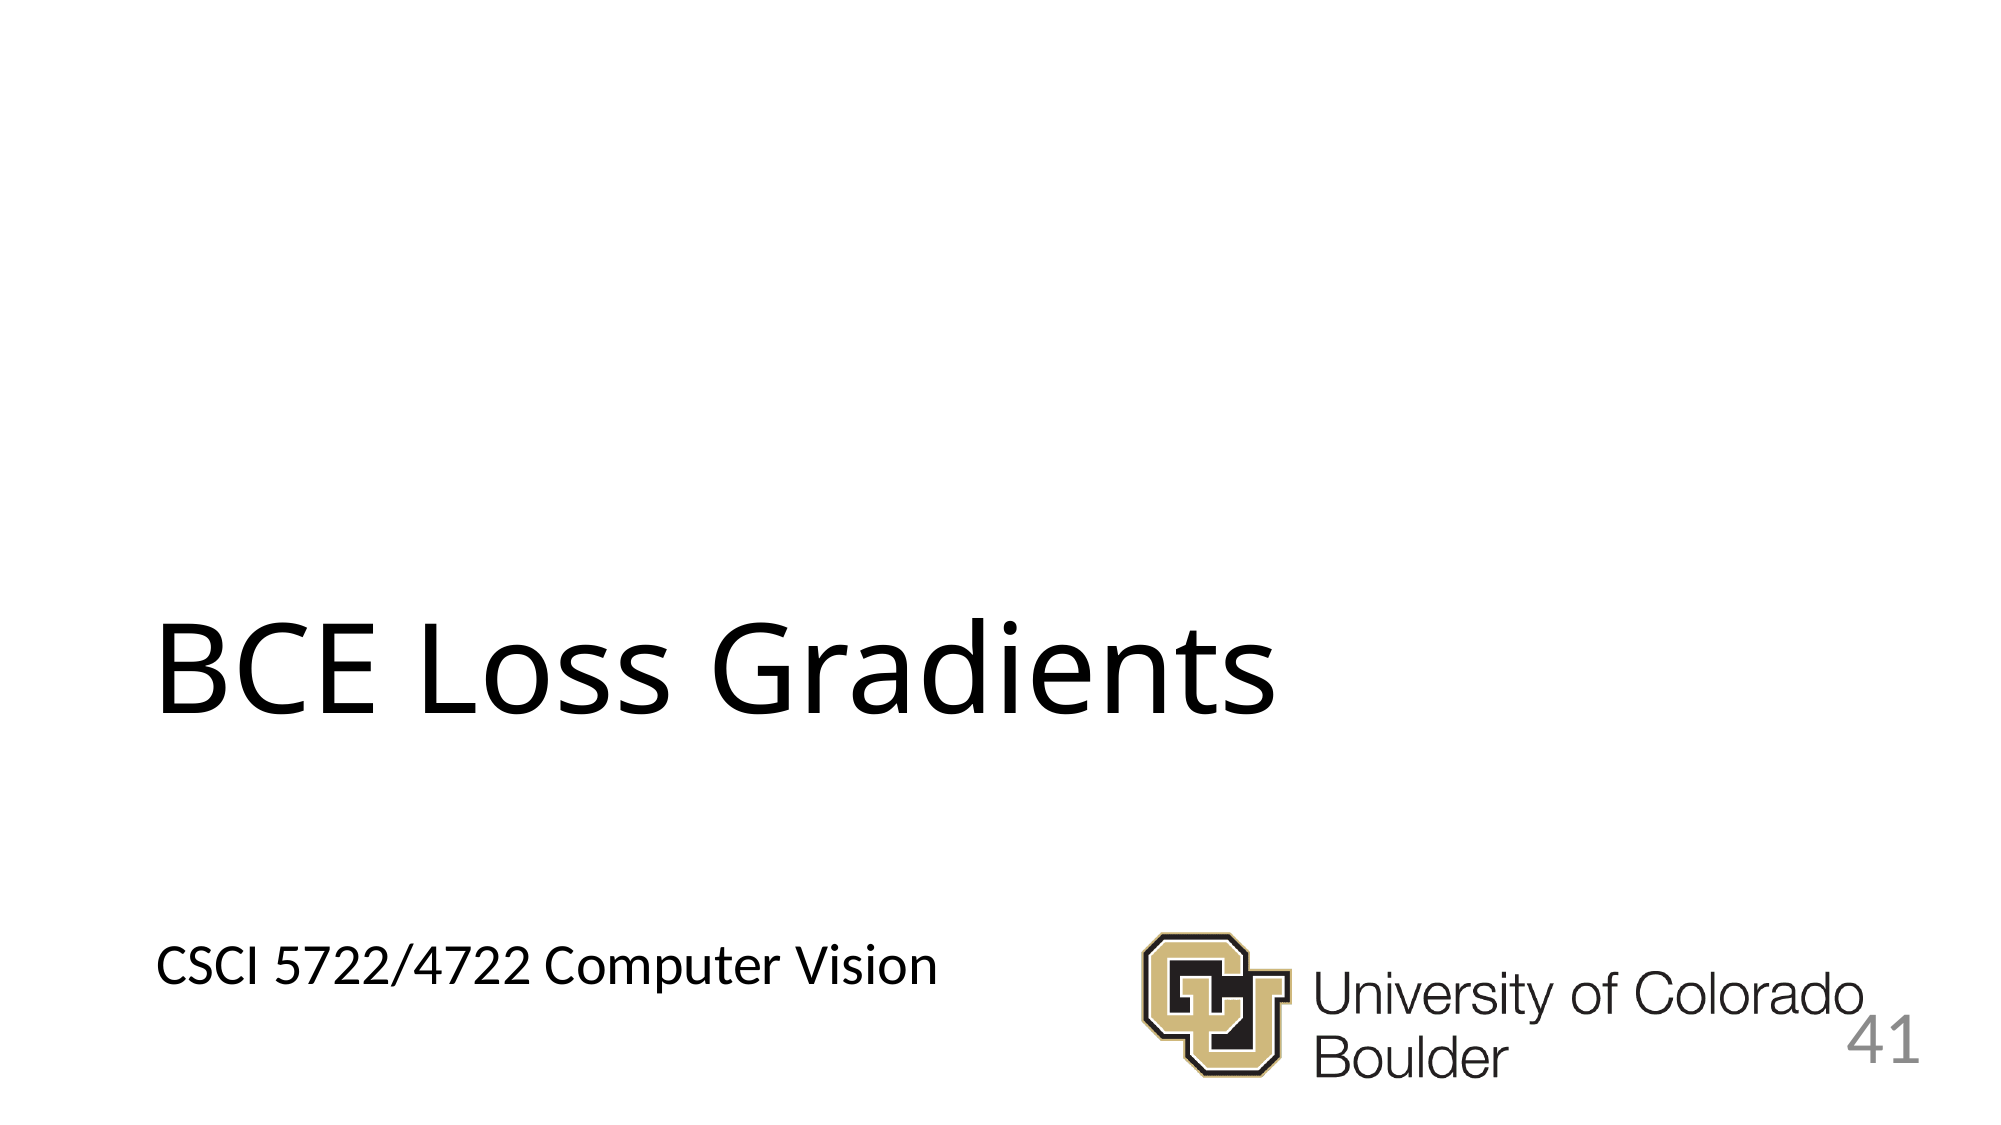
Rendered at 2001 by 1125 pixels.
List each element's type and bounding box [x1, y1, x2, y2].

title [136, 280, 1862, 749]
picture [1115, 763, 1889, 1125]
slide_number [1750, 969, 1938, 1099]
